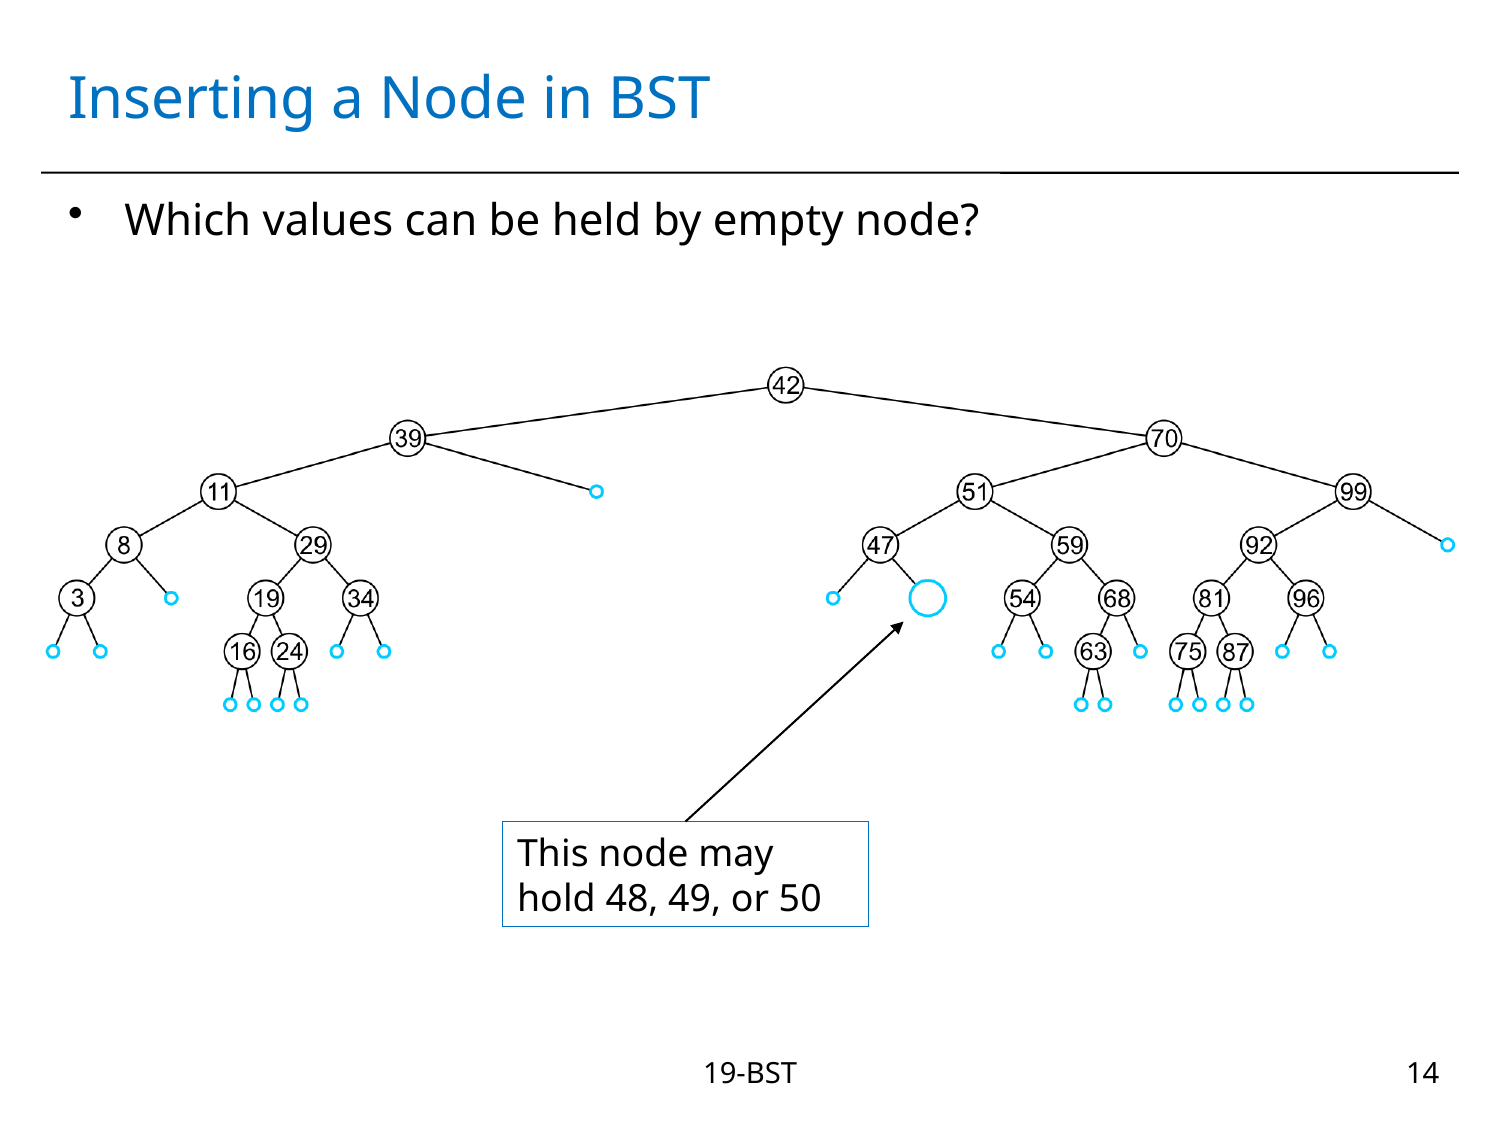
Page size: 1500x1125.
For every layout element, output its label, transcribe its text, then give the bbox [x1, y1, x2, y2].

text_box This node may hold 48, 49, or 50 [502, 821, 869, 927]
footer 19-BST [502, 1046, 999, 1125]
list Which values can be held by empty node? [52, 735, 1448, 1024]
picture [29, 361, 1471, 728]
slide_number 14 [1104, 1046, 1455, 1125]
list Which values can be held by empty node? [52, 184, 1448, 360]
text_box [685, 621, 904, 822]
title Inserting a Node in BST [52, 30, 1448, 159]
